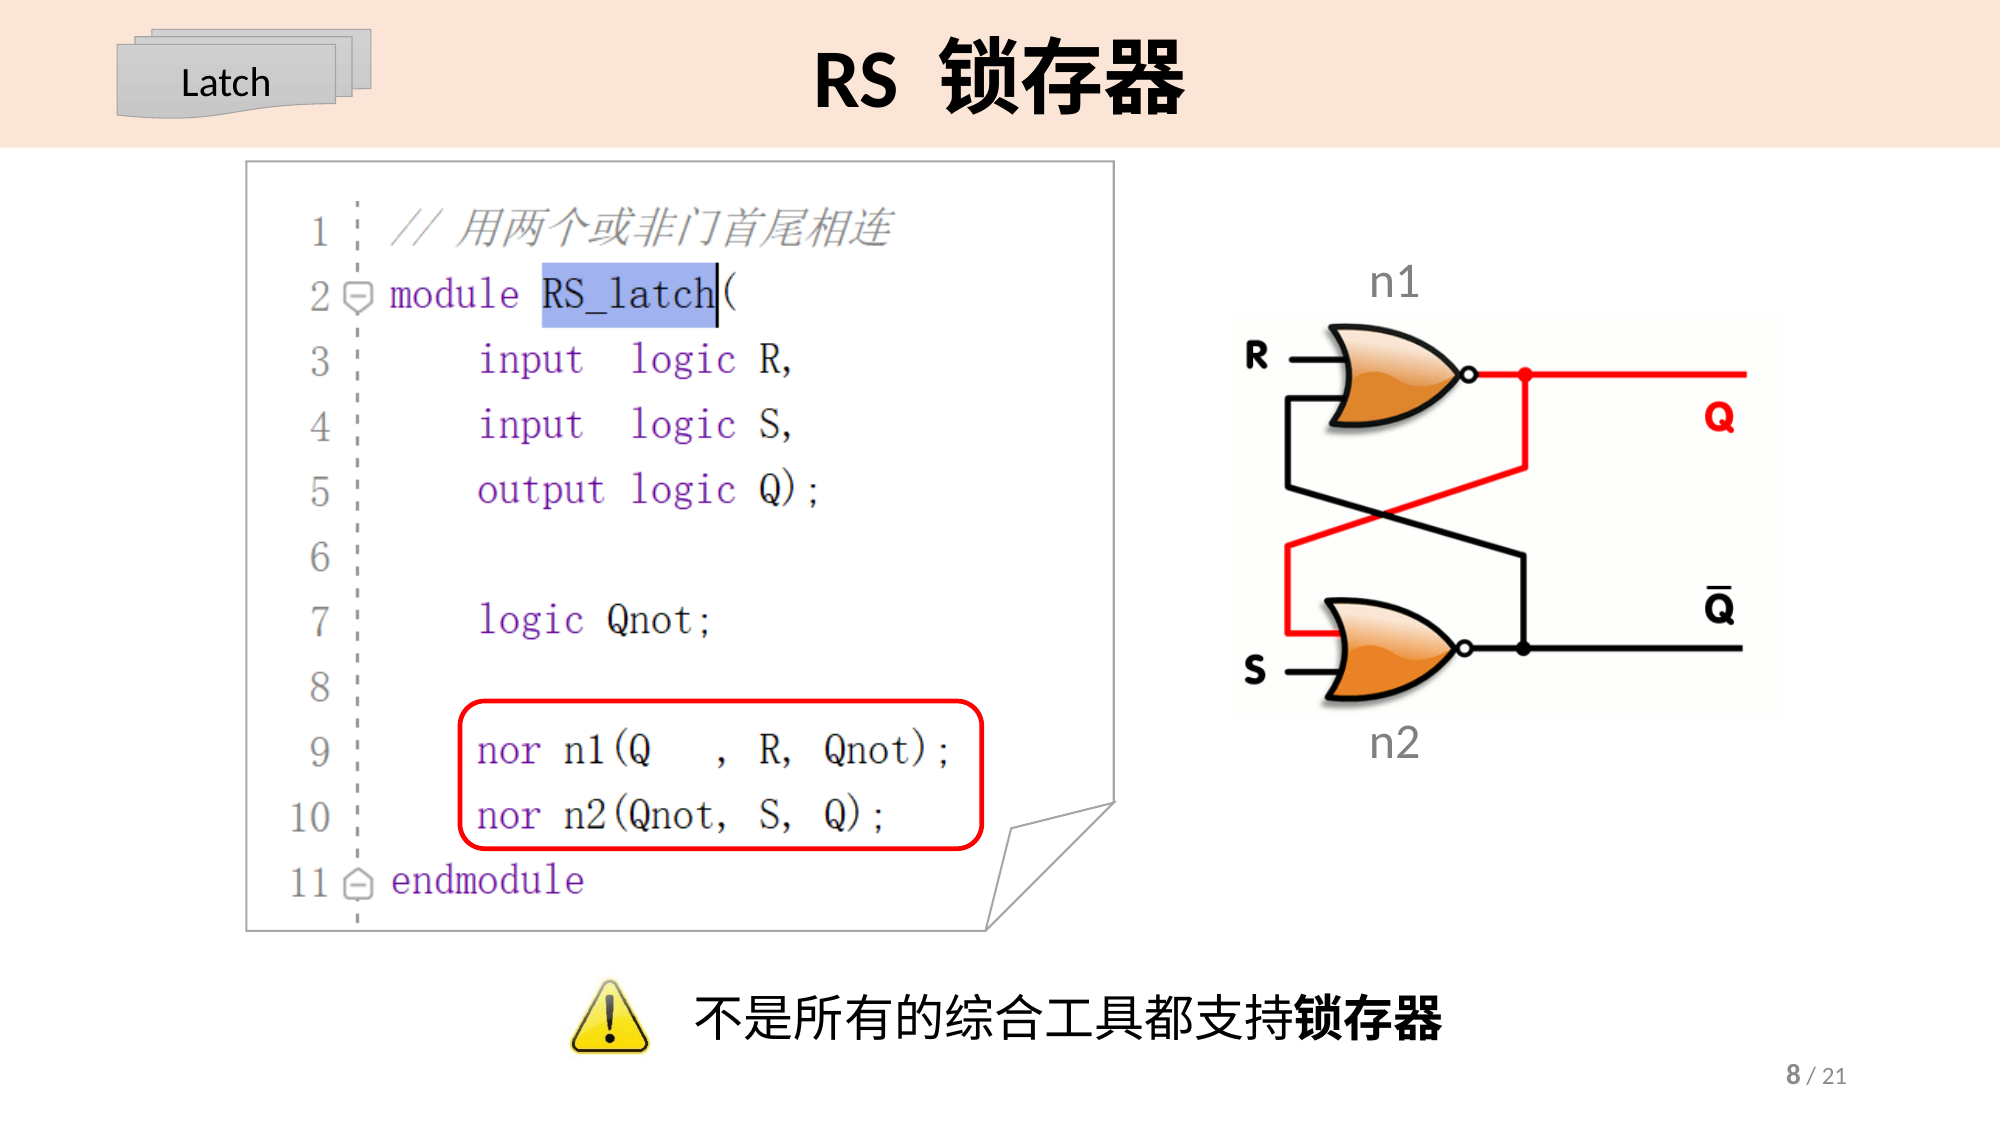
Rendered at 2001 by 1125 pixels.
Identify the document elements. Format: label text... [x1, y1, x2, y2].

picture [274, 201, 975, 931]
text_box [245, 160, 1118, 932]
title RS 锁存器 [0, 0, 2000, 148]
picture [564, 970, 655, 1061]
text_box n2 [1354, 718, 1436, 776]
text_box Latch [116, 28, 372, 119]
slide_number 8 / 21 [1412, 1042, 1863, 1103]
picture [1230, 313, 1785, 718]
text_box n1 [1354, 240, 1436, 313]
text_box 不是所有的综合工具都支持锁存器 [679, 978, 1459, 1054]
